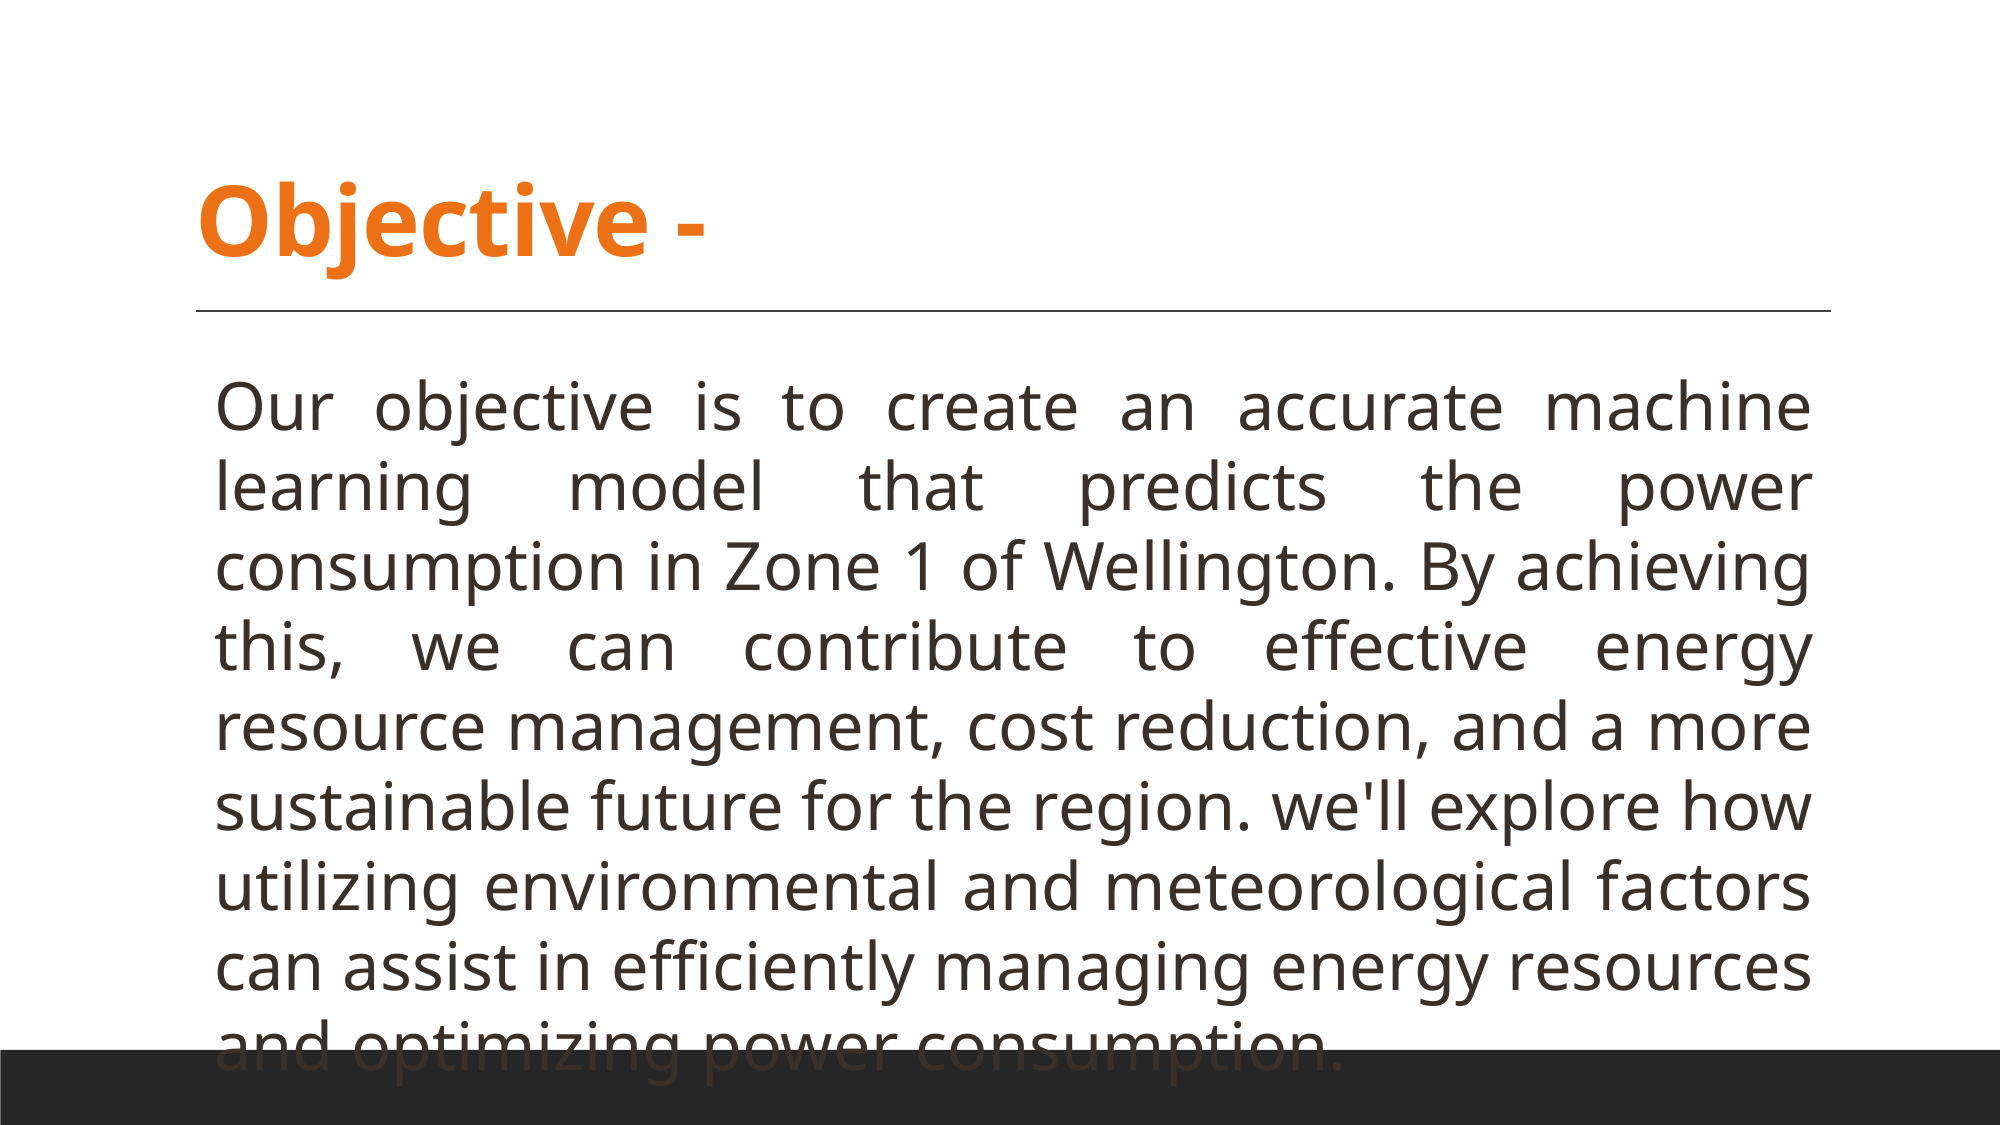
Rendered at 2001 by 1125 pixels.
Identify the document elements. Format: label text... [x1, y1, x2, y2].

title Objective - [180, 47, 1830, 285]
text_box Our objective is to create an accurate machine learning model that predicts the power consumption in Zone 1 of Wellington. By achieving this, we can contribute to effective energy resource management, cost reduction, and a more sustainable future for the region. we'll explore how utilizing environmental and meteorological factors can assist in efficiently managing energy resources and optimizing power consumption. [199, 356, 1830, 1092]
